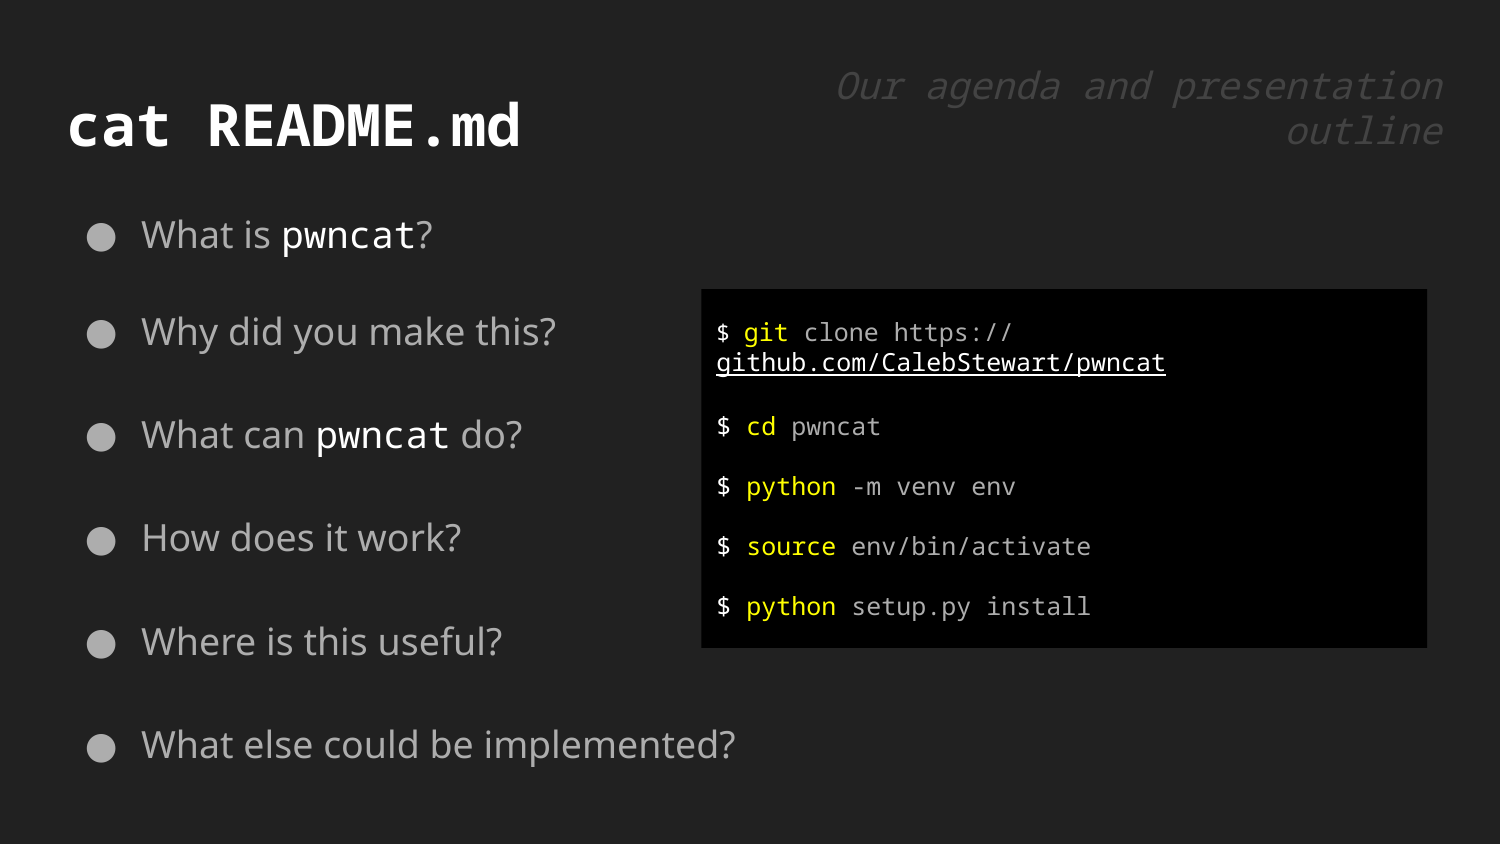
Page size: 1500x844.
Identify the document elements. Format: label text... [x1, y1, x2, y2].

list What is pwncat? Why did you make this? What can pwncat do? How does it work? Where is this useful? What else could be implemented? [51, 189, 1449, 750]
title Our agenda and presentation outline [681, 72, 1457, 167]
title cat README.md [51, 72, 681, 167]
list $ git clone https://github.com/CalebStewart/pwncat $ cd pwncat $ python -m venv env $ source env/bin/activate $ python setup.py install [701, 289, 1428, 648]
